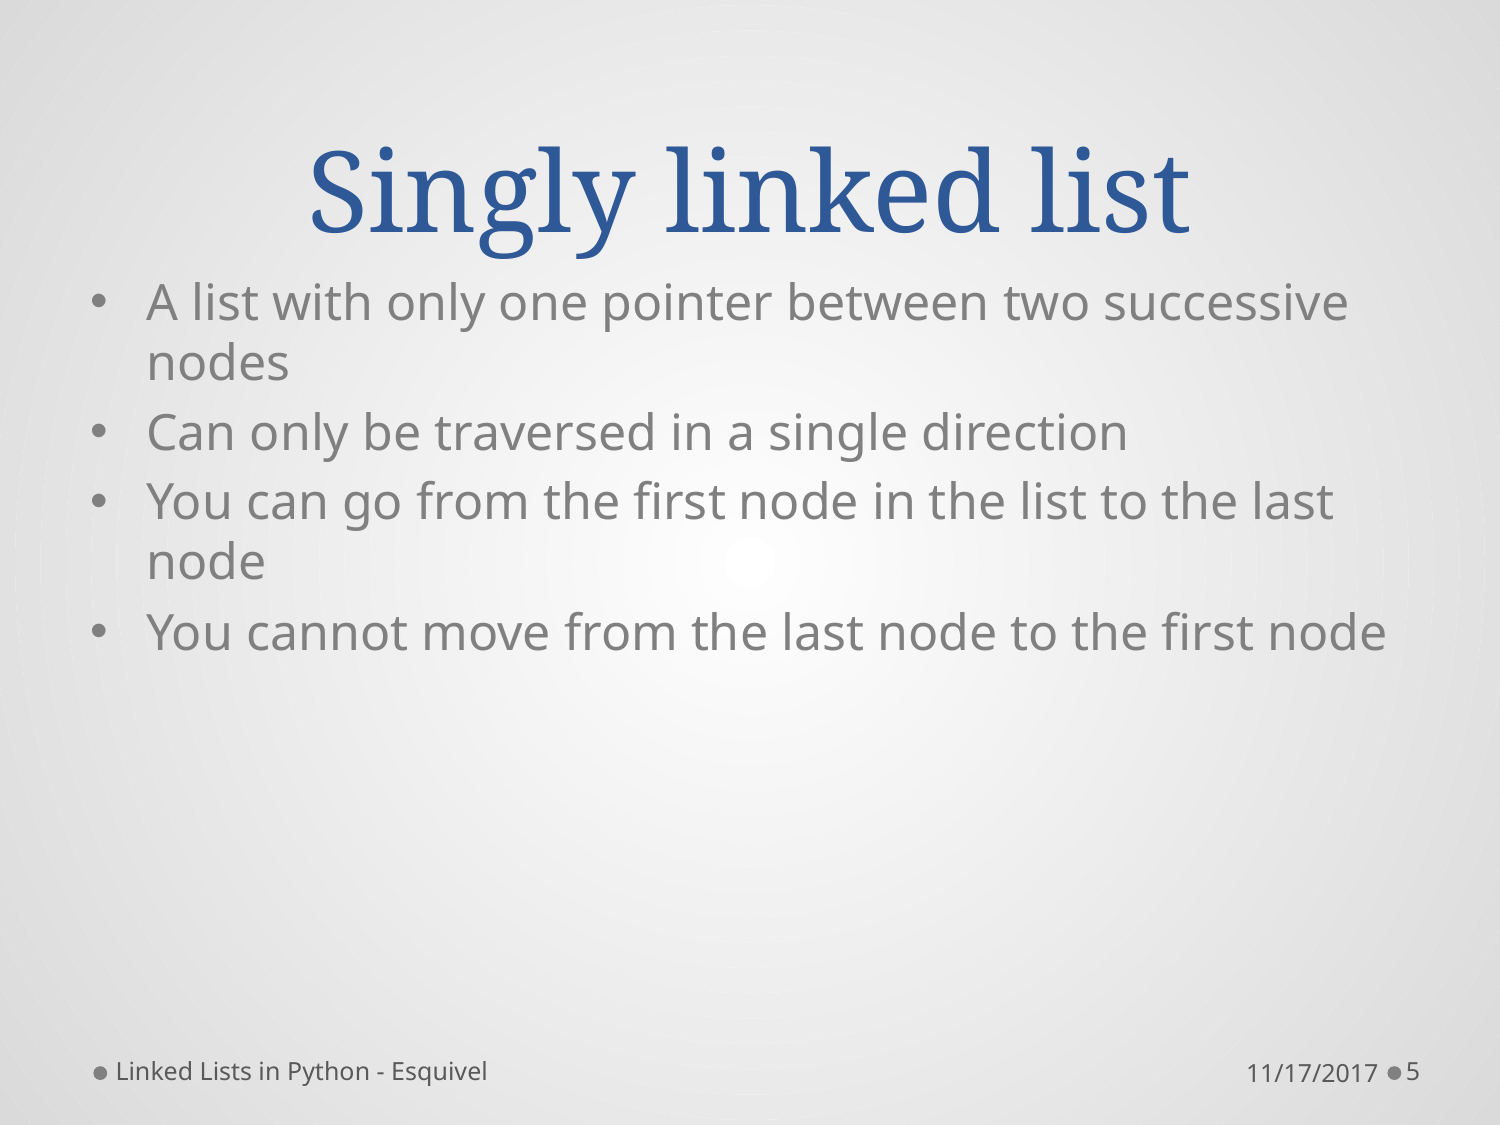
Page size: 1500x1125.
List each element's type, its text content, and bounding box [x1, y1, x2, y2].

slide_number 5 [1401, 1042, 1494, 1103]
footer Linked Lists in Python - Esquivel [108, 1042, 576, 1103]
title Singly linked list [75, 0, 1425, 262]
list A list with only one pointer between two successive nodes Can only be traversed in a single direction You can go from the first node in the list to the last node You cannot move from the last node to the first node [75, 262, 1425, 1005]
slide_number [1043, 1042, 1386, 1103]
